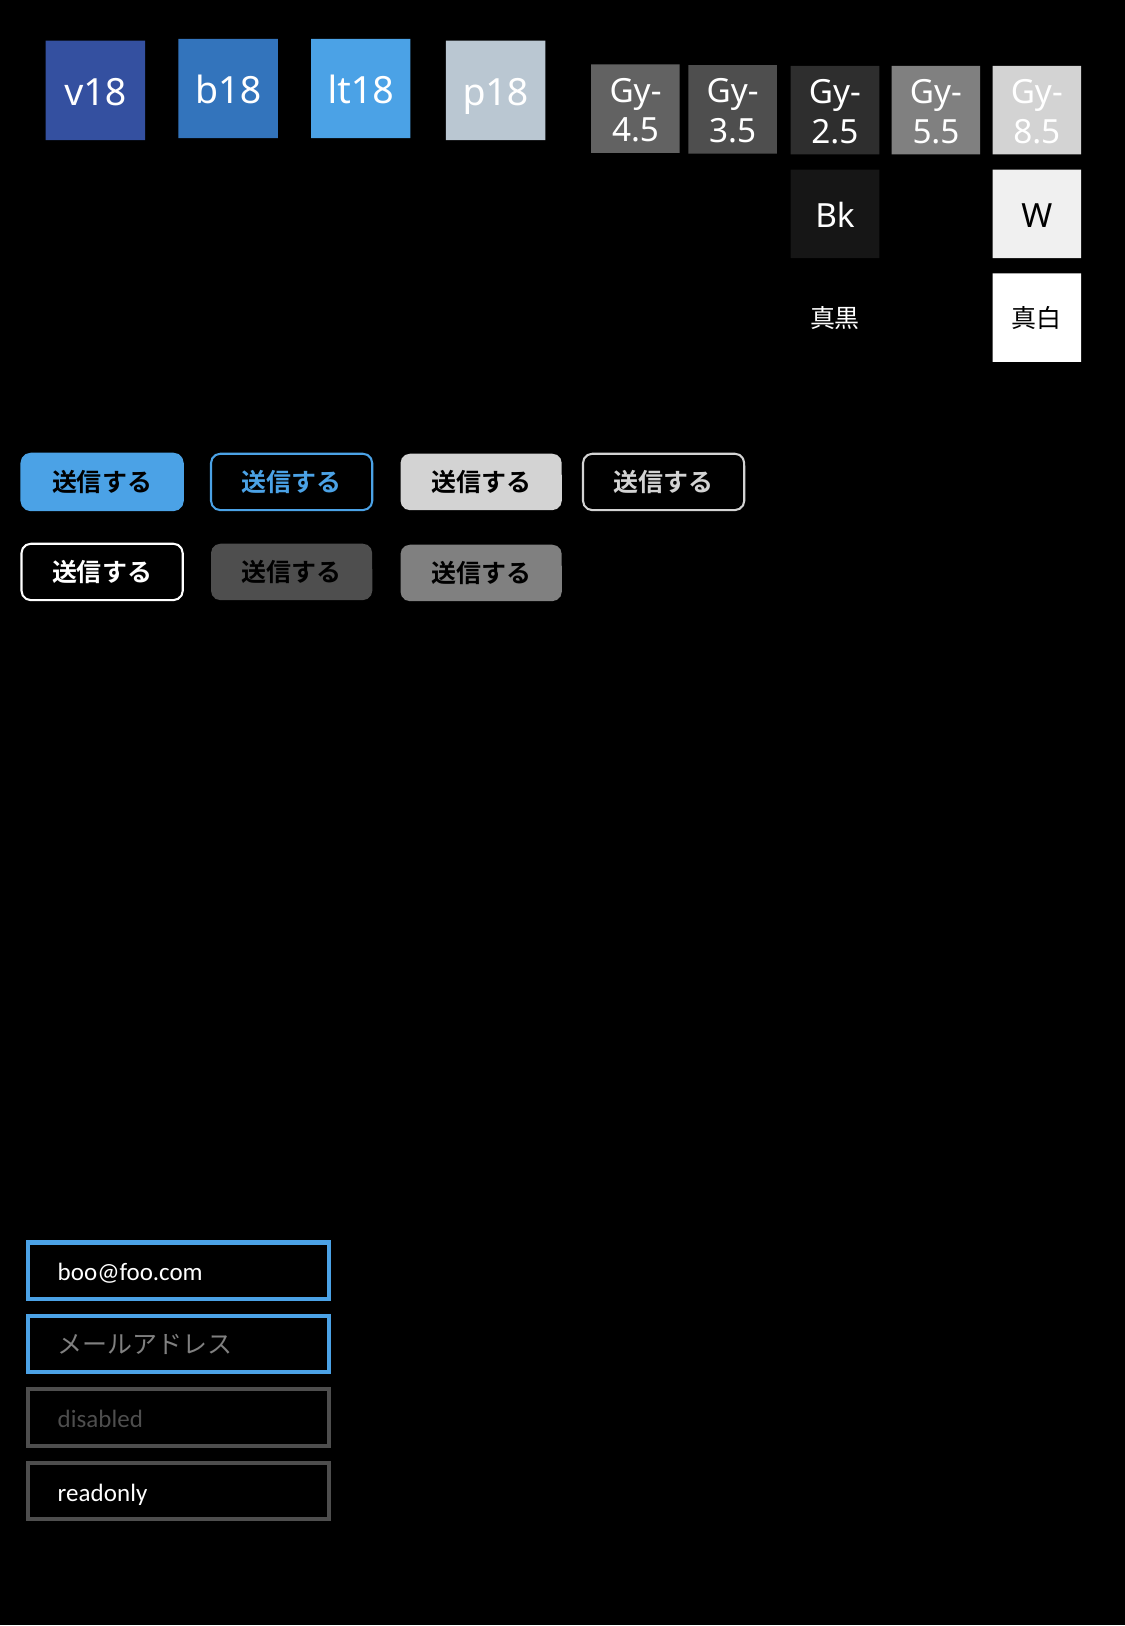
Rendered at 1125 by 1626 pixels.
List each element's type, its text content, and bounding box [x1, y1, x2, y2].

text_box W [992, 169, 1082, 259]
text_box lt18 [311, 38, 411, 139]
text_box boo@foo.com [27, 1241, 330, 1300]
text_box メールアドレス [27, 1315, 330, 1373]
text_box b18 [178, 38, 278, 139]
text_box p18 [445, 40, 546, 141]
text_box 送信する [399, 543, 563, 603]
text_box Gy-3.5 [687, 64, 778, 155]
text_box 送信する [20, 542, 184, 602]
text_box Gy-8.5 [992, 65, 1082, 156]
text_box readonly [27, 1462, 330, 1520]
text_box 送信する [399, 452, 563, 512]
text_box 送信する [20, 452, 184, 512]
text_box Gy-2.5 [790, 65, 880, 156]
text_box Gy-5.5 [891, 65, 981, 155]
text_box 真黒 [790, 272, 880, 363]
text_box 送信する [209, 542, 374, 602]
text_box 送信する [581, 452, 746, 512]
text_box disabled [27, 1388, 330, 1447]
text_box Bk [790, 169, 880, 259]
text_box Gy-4.5 [590, 63, 681, 154]
text_box 送信する [209, 452, 374, 512]
text_box 真白 [992, 272, 1082, 363]
text_box v18 [45, 40, 146, 141]
